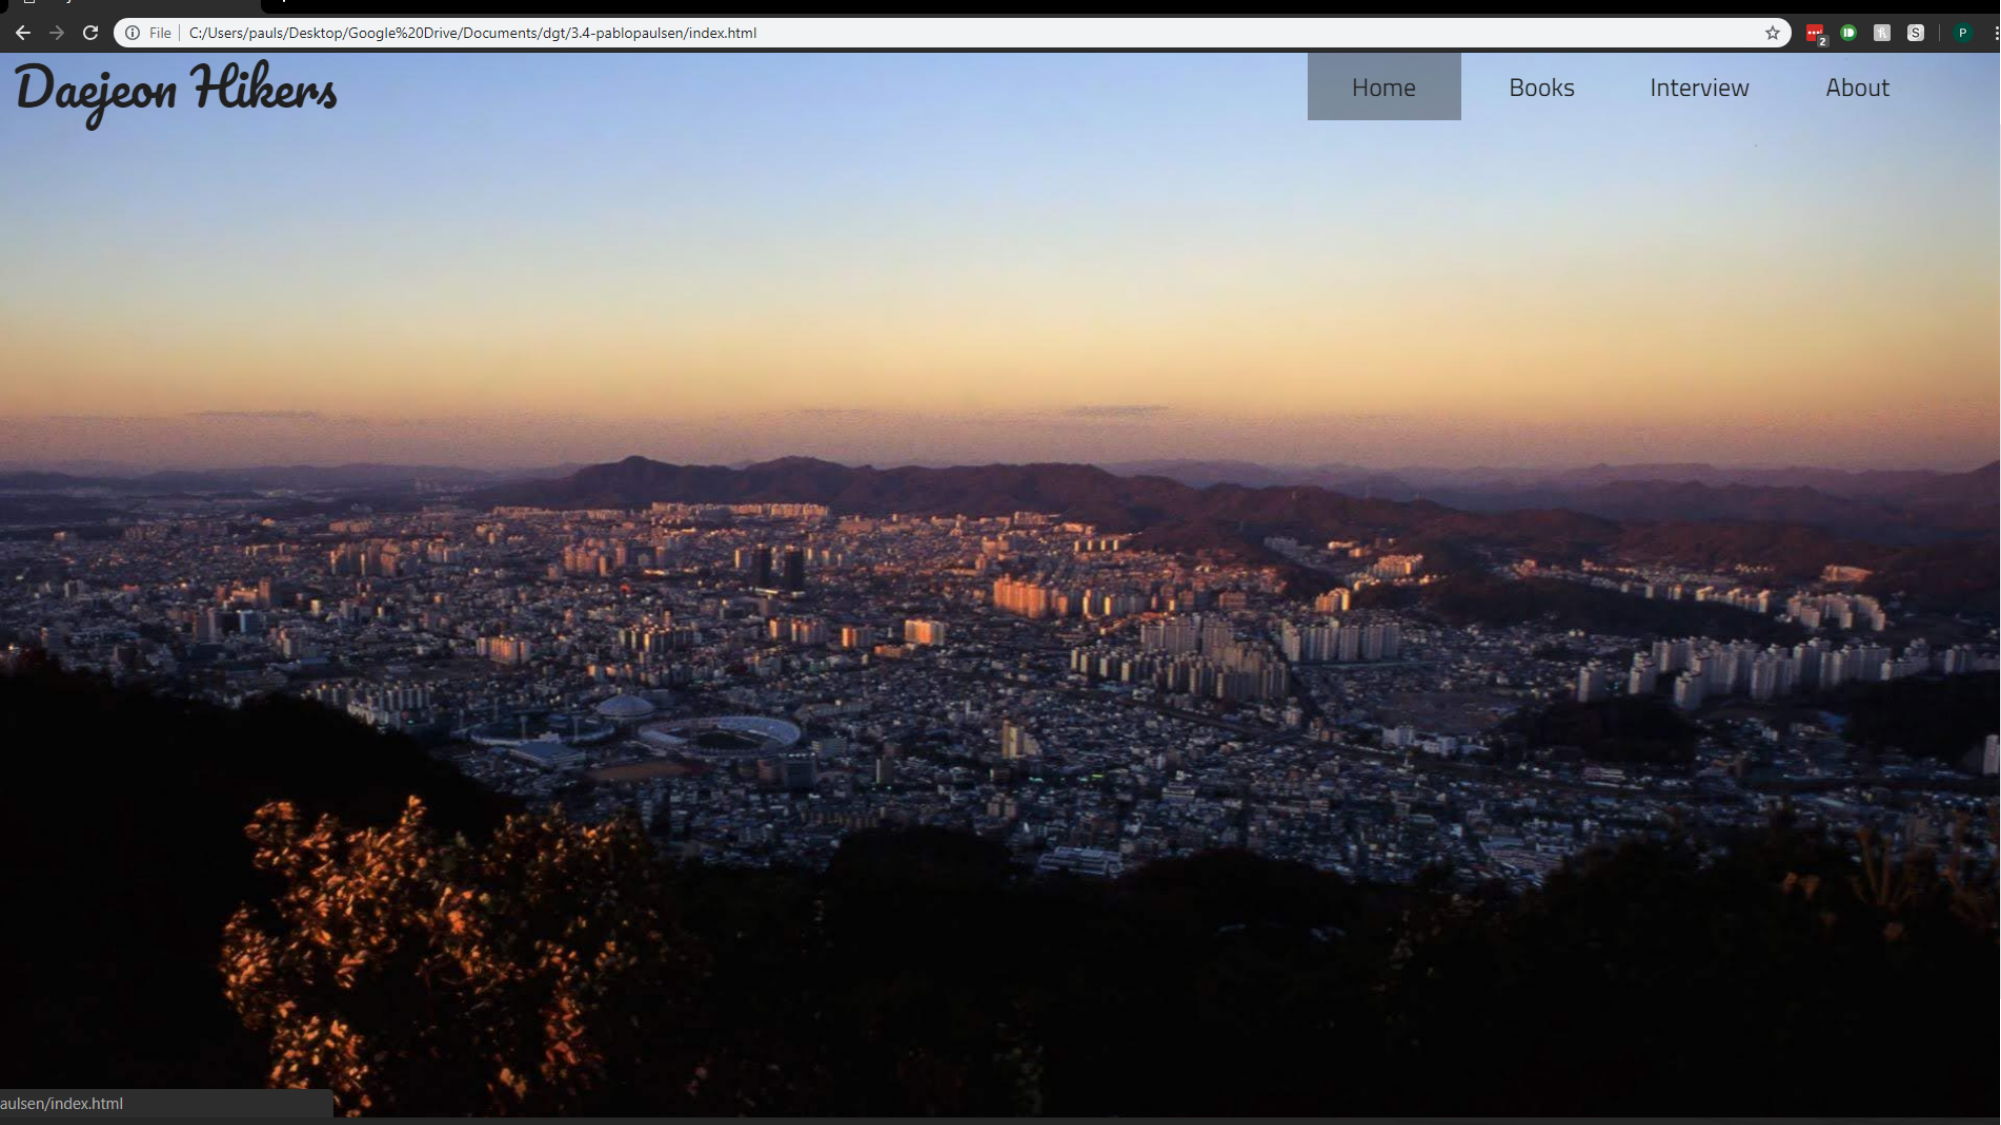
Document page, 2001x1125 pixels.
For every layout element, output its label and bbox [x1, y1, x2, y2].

list [0, 0, 2000, 1125]
